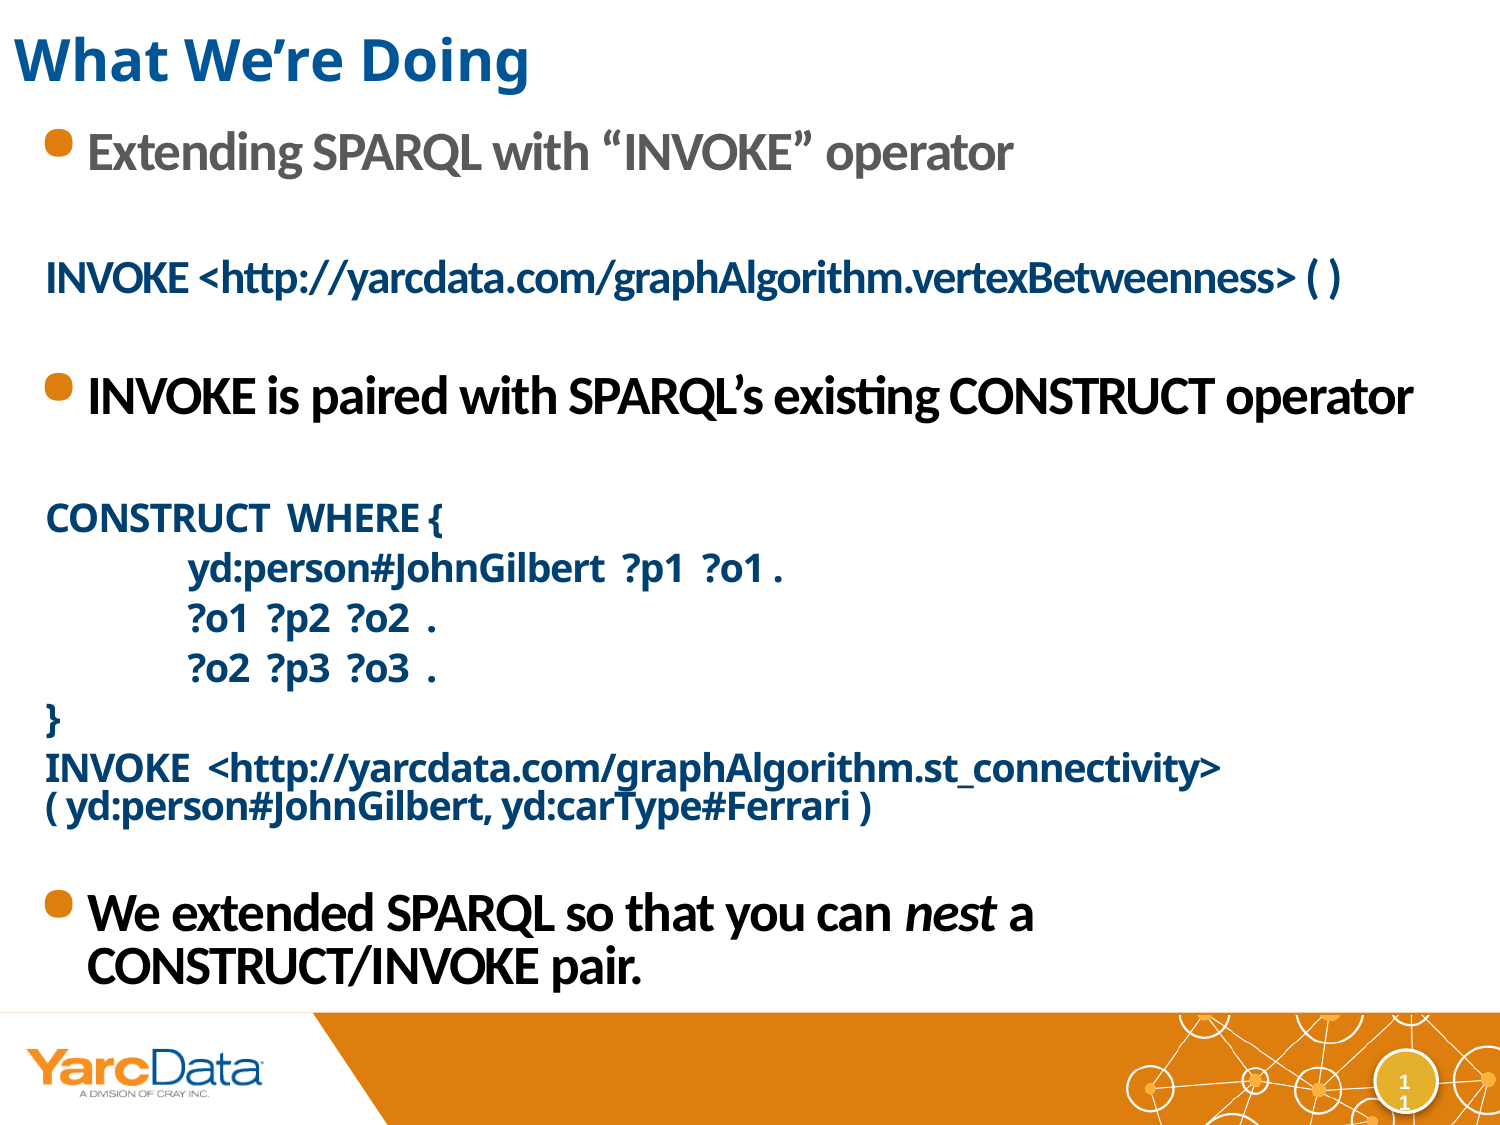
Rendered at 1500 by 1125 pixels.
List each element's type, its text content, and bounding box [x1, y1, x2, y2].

list Extending SPARQL with “INVOKE” operator INVOKE <http://yarcdata.com/graphAlgorithm.vertexBetweenness> ( ) INVOKE is paired with SPARQL’s existing CONSTRUCT operator CONSTRUCT WHERE { yd:person#JohnGilbert ?p1 ?o1 . ?o1 ?p2 ?o2 . ?o2 ?p3 ?o3 . } INVOKE <http://yarcdata.com/graphAlgorithm.st_connectivity> ( yd:person#JohnGilbert, yd:carType#Ferrari ) We extended SPARQL so that you can nest a CONSTRUCT/INVOKE pair. [29, 120, 1471, 1016]
title What We’re Doing [0, 12, 1438, 114]
picture [1125, 1015, 1500, 1125]
picture [24, 1042, 266, 1103]
